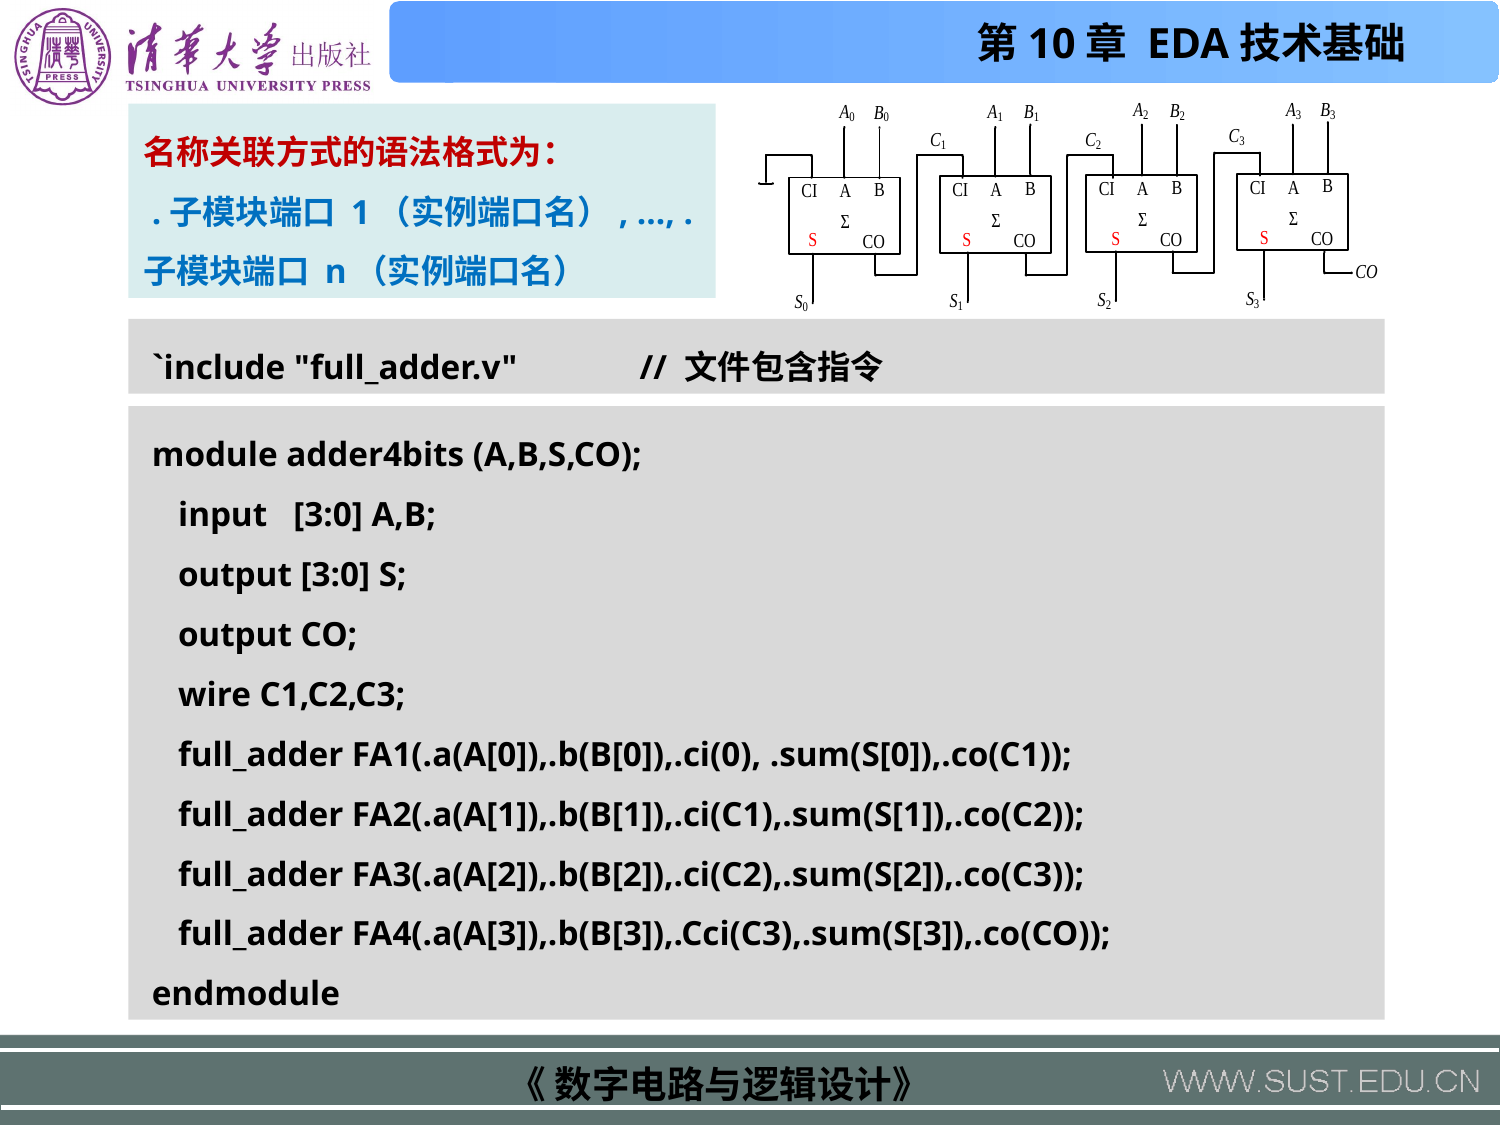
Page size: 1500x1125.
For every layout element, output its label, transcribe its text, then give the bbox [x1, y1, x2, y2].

text_box 名称关联方式的语法格式为： .子模块端口 1（实例端口名）, …, .子模块端口 n（实例端口名） [128, 103, 716, 298]
text_box (3) 字符串 [1151, 1057, 1492, 1105]
picture [10, 0, 374, 116]
text_box module adder4bits (A,B,S,CO); input [3:0] A,B; output [3:0] S; output CO; wire C1,C2,C3; full_adder FA1(.a(A[0]),.b(B[0]),.ci(0), .sum(S[0]),.co(C1)); full_adder FA2(.a(A[1]),.b(B[1]),.ci(C1),.sum(S[1]),.co(C2)); full_adder FA3(.a(A[2]),.b(B[2]),.ci(C2),.sum(S[2]),.co(C3)); full_adder FA4(.a(A[3]),.b(B[3]),.Cci(C3),.sum(S[3]),.co(CO)); endmodule [128, 406, 1385, 1020]
text_box `include "full_adder.v" // 文件包含指令 [128, 318, 1385, 394]
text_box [754, 87, 1395, 331]
